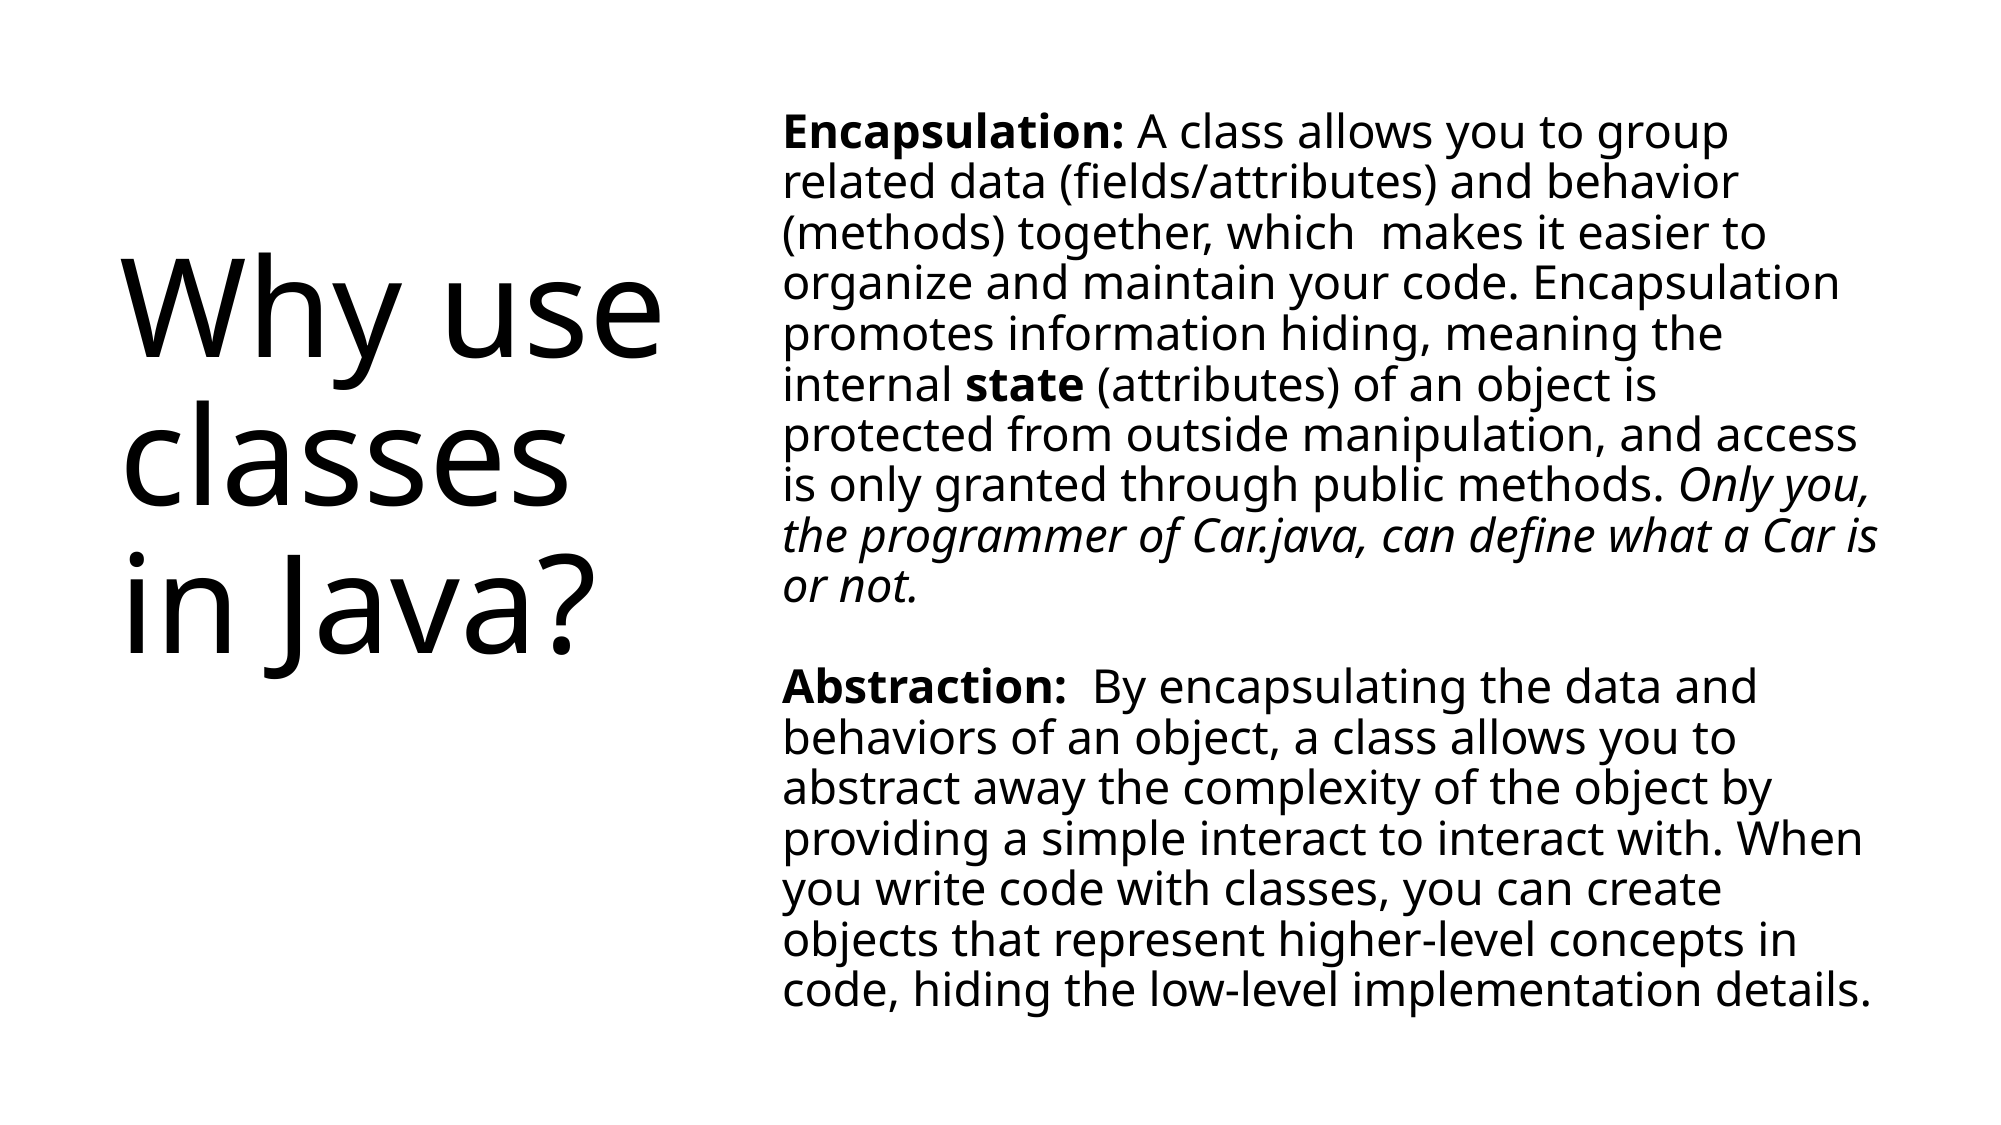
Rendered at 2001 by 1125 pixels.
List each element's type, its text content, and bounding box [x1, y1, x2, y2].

text_box Encapsulation: A class allows you to group related data (fields/attributes) and behavior (methods) together, which makes it easier to organize and maintain your code. Encapsulation promotes information hiding, meaning the internal state (attributes) of an object is protected from outside manipulation, and access is only granted through public methods. Only you, the programmer of Car.java, can define what a Car is or not. Abstraction: By encapsulating the data and behaviors of an object, a class allows you to abstract away the complexity of the object by providing a simple interact to interact with. When you write code with classes, you can create objects that represent higher-level concepts in code, hiding the low-level implementation details. [767, 93, 1896, 1032]
title Why use classes in Java? [104, 104, 691, 692]
